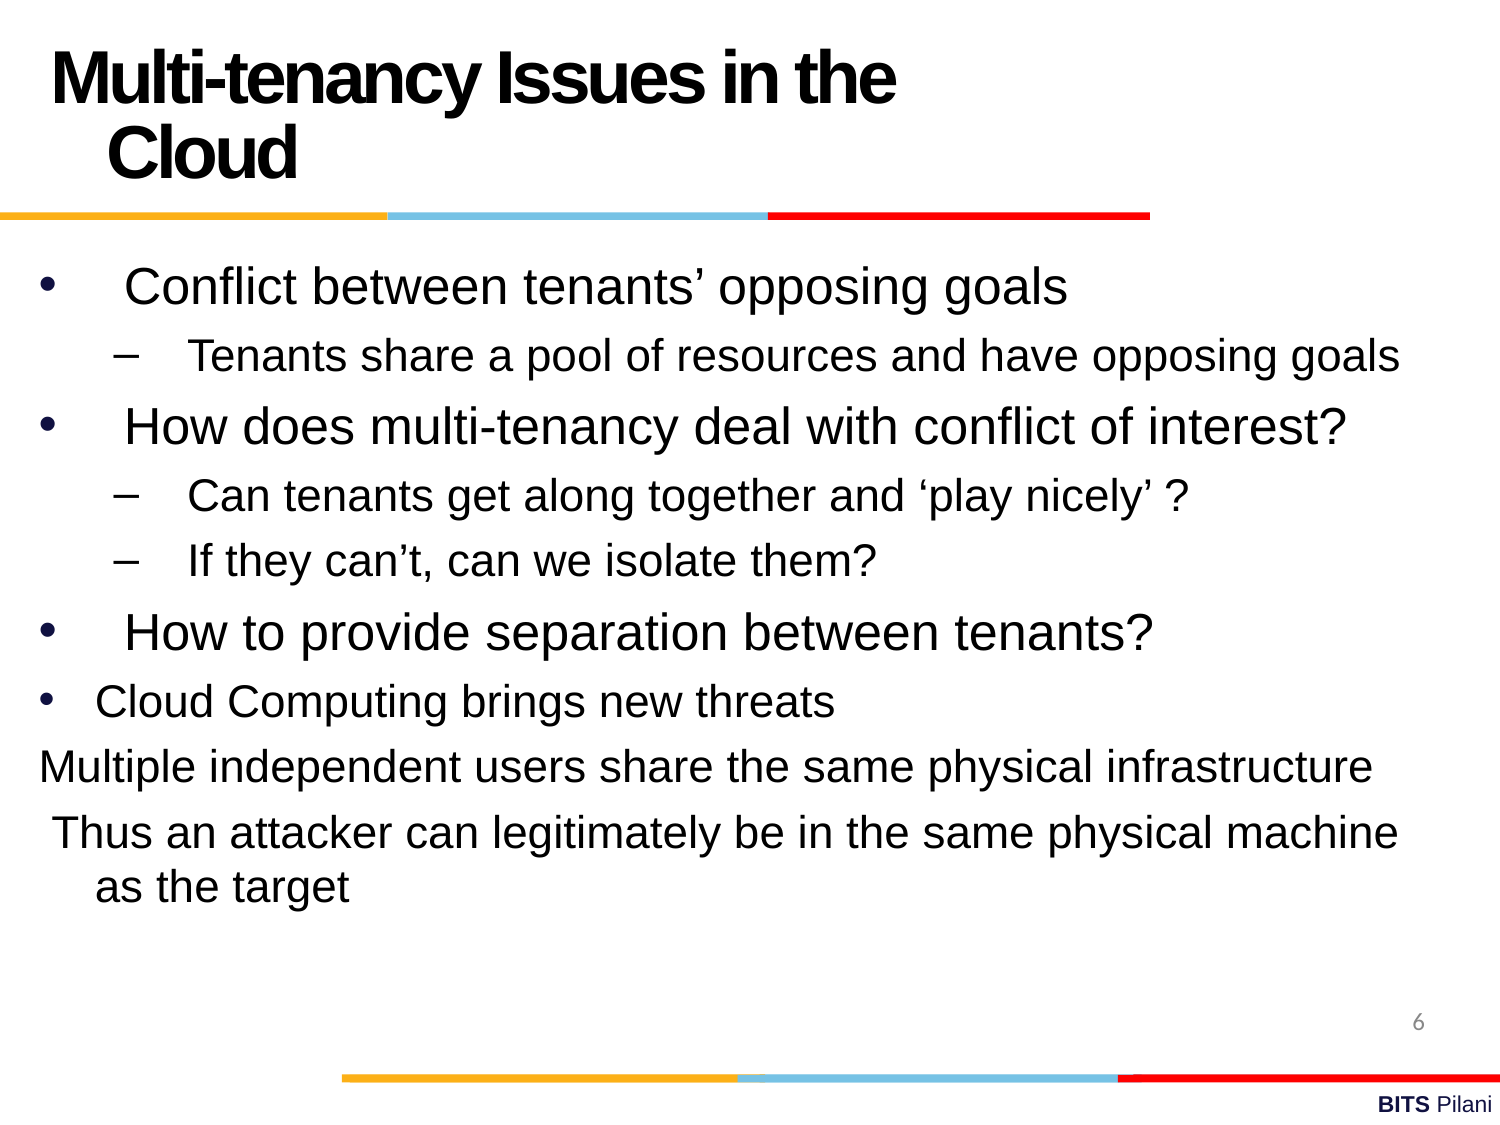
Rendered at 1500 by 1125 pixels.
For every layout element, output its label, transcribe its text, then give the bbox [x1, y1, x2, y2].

text_box Multi-tenancy Issues in the Cloud [49, 24, 1088, 213]
list Conflict between tenants’ opposing goals Tenants share a pool of resources and have opposing goals How does multi-tenancy deal with conflict of interest? Can tenants get along together and ‘play nicely’ ? If they can’t, can we isolate them? How to provide separation between tenants? Cloud Computing brings new threats Multiple independent users share the same physical infrastructure Thus an attacker can legitimately be in the same physical machine as the target [30, 244, 1465, 1061]
